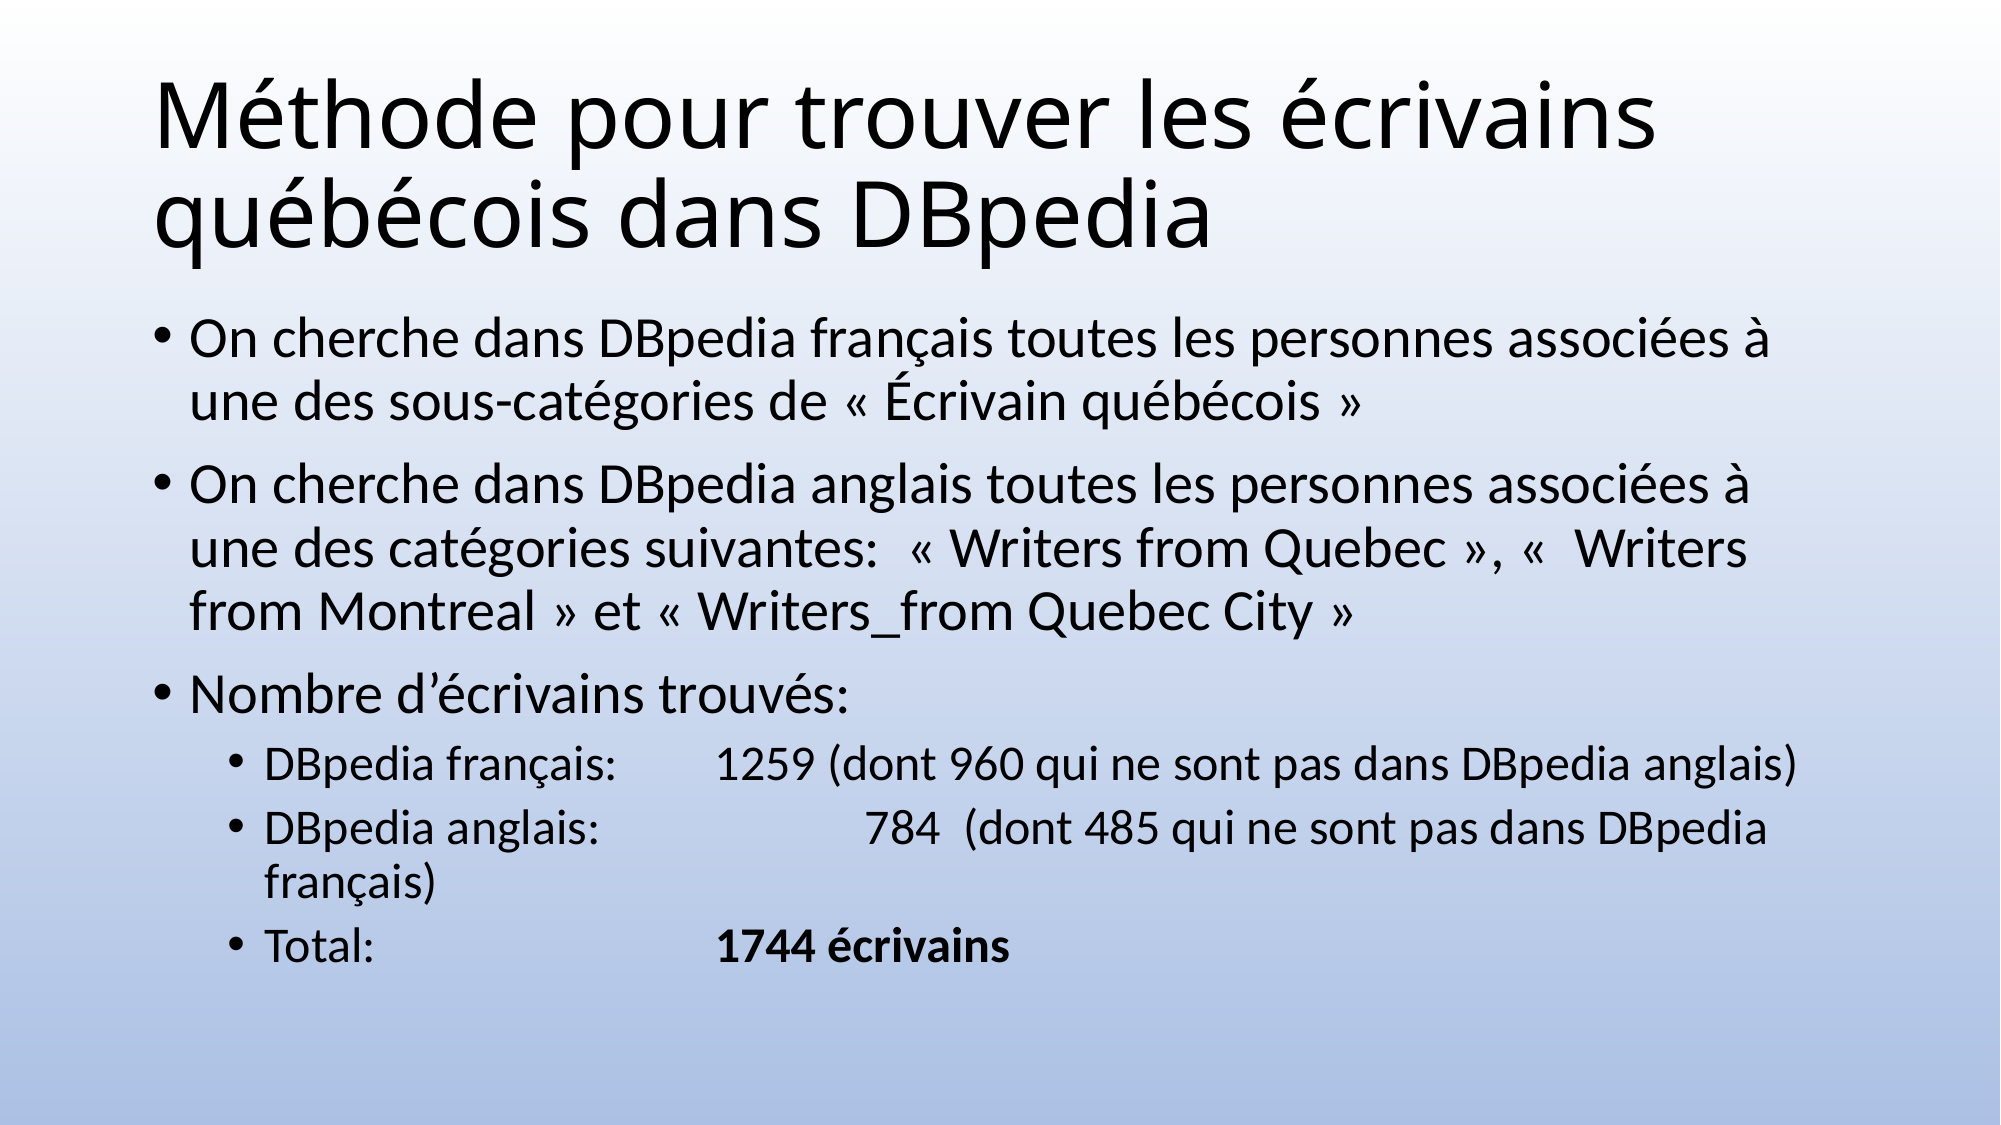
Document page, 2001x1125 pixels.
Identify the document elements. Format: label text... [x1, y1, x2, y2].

title Méthode pour trouver les écrivains québécois dans DBpedia [137, 59, 1863, 278]
list On cherche dans DBpedia français toutes les personnes associées à une des sous-catégories de « Écrivain québécois » On cherche dans DBpedia anglais toutes les personnes associées à une des catégories suivantes: « Writers from Quebec », « Writers from Montreal » et « Writers_from Quebec City » Nombre d’écrivains trouvés: DBpedia français: 1259 (dont 960 qui ne sont pas dans DBpedia anglais) DBpedia anglais: 784 (dont 485 qui ne sont pas dans DBpedia français) Total: 1744 écrivains [137, 299, 1863, 1014]
